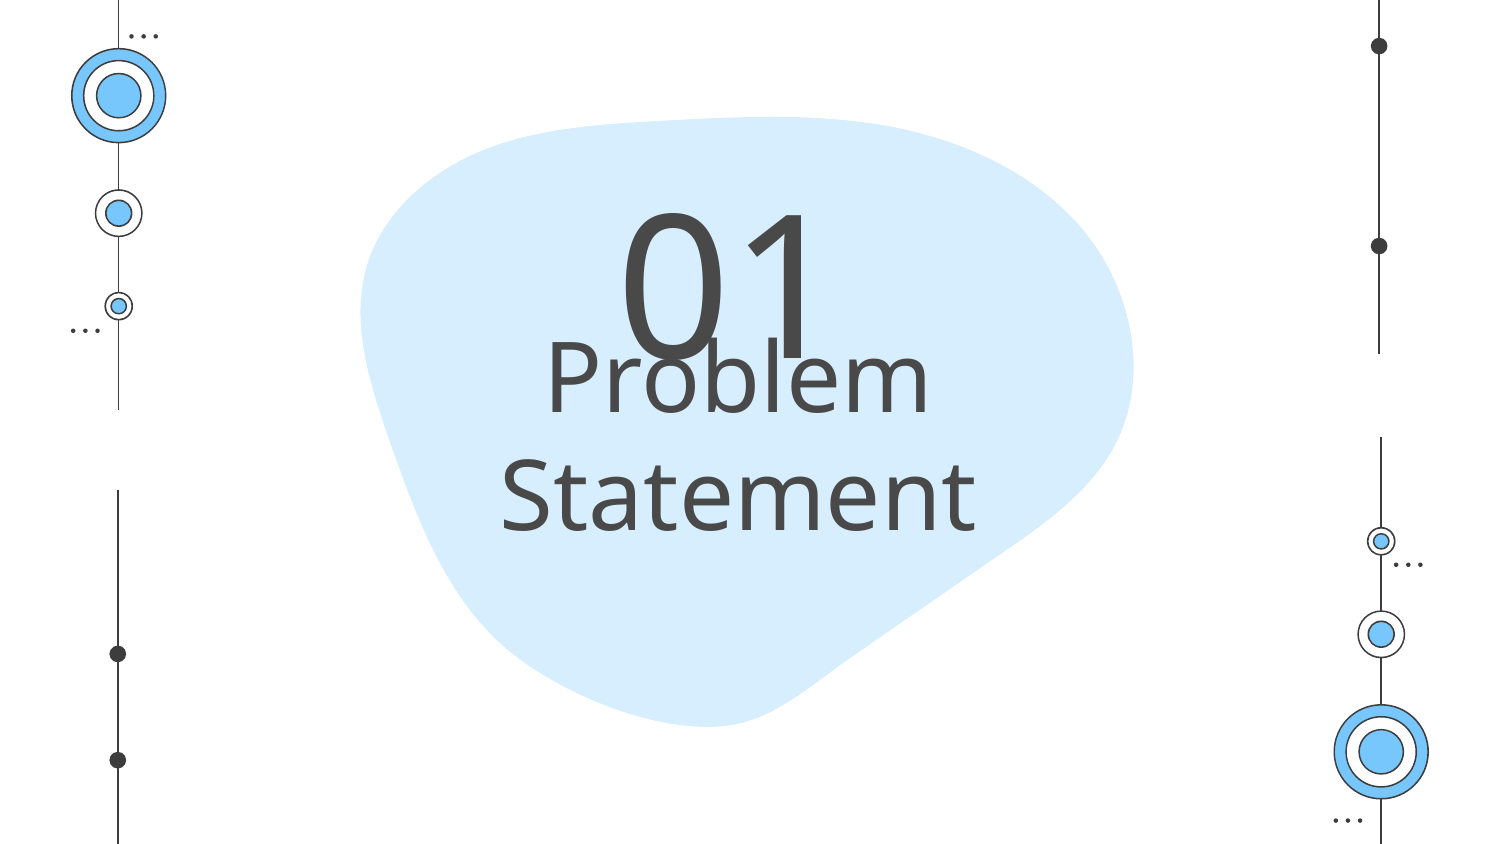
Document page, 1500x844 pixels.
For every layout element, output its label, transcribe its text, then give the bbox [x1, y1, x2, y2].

title Problem Statement [337, 366, 1140, 498]
title 01 [487, 190, 975, 366]
